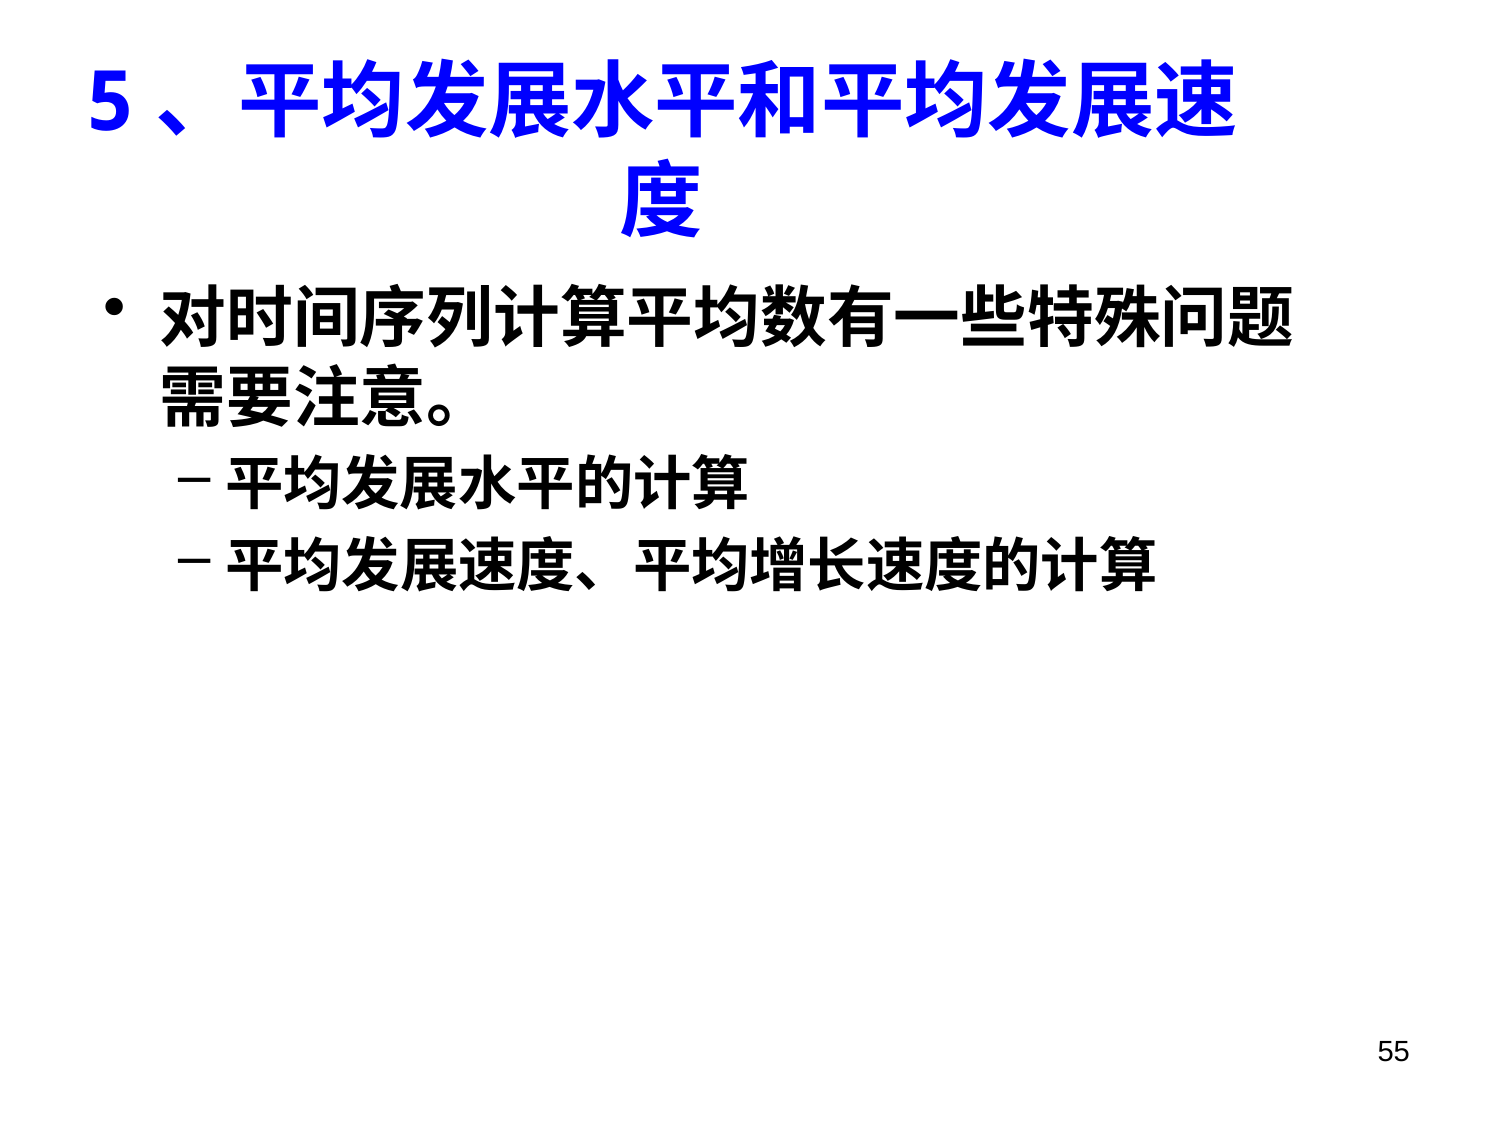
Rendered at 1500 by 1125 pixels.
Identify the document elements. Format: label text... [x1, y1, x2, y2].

list 对时间序列计算平均数有一些特殊问题需要注意。 平均发展水平的计算 平均发展速度、平均增长速度的计算 [88, 266, 1377, 1011]
slide_number 55 [1074, 1024, 1426, 1103]
title 5、平均发展水平和平均发展速度 [29, 77, 1294, 216]
